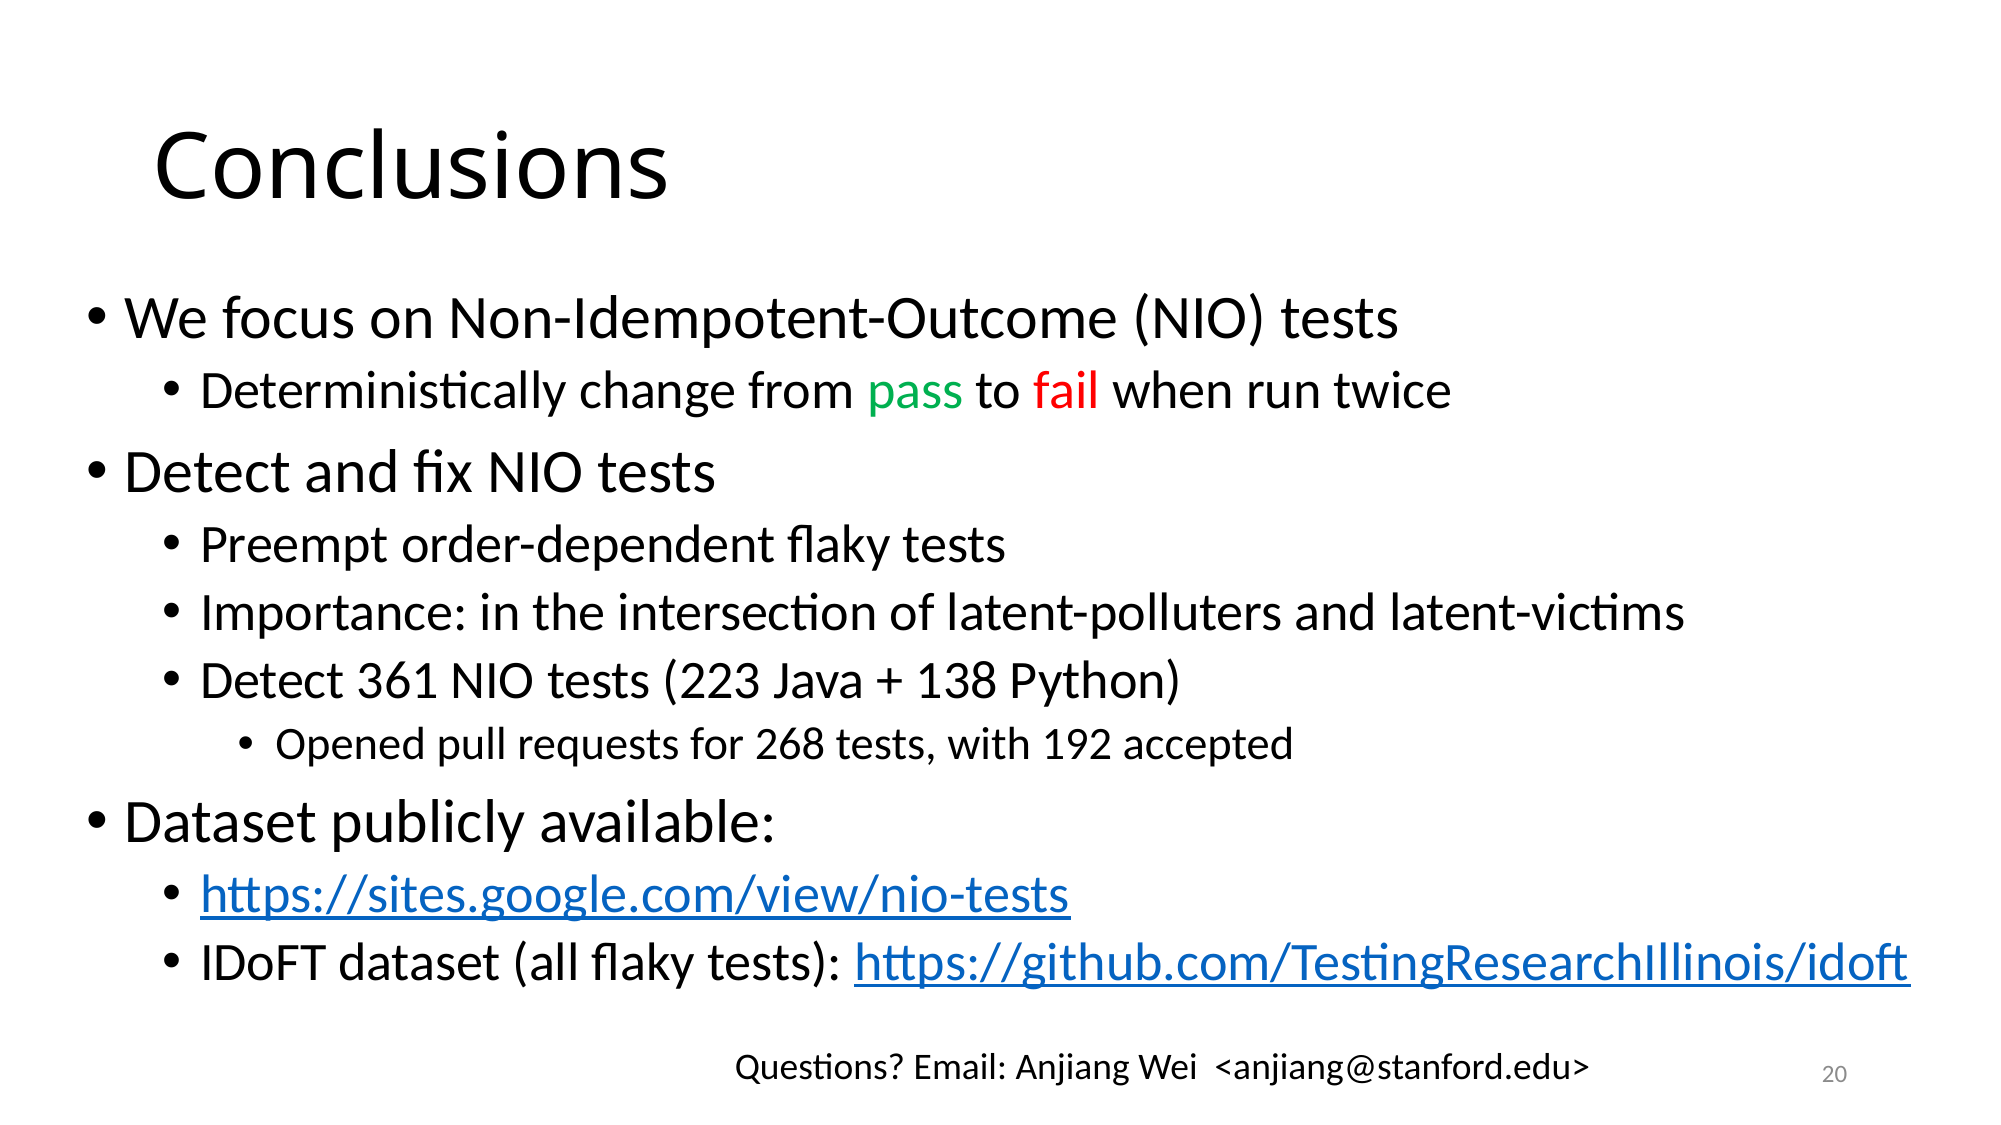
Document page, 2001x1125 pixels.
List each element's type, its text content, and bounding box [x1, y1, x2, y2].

title Conclusions [137, 59, 1863, 277]
slide_number 20 [1412, 1042, 1863, 1103]
list We focus on Non-Idempotent-Outcome (NIO) tests Deterministically change from pass to fail when run twice Detect and fix NIO tests Preempt order-dependent flaky tests Importance: in the intersection of latent-polluters and latent-victims Detect 361 NIO tests (223 Java + 138 Python) Opened pull requests for 268 tests, with 192 accepted Dataset publicly available: https://sites.google.com/view/nio-tests IDoFT dataset (all flaky tests): https://github.com/TestingResearchIllinois/idoft [71, 277, 1988, 1007]
text_box Questions? Email: Anjiang Wei <anjiang@stanford.edu> [587, 1034, 1739, 1095]
